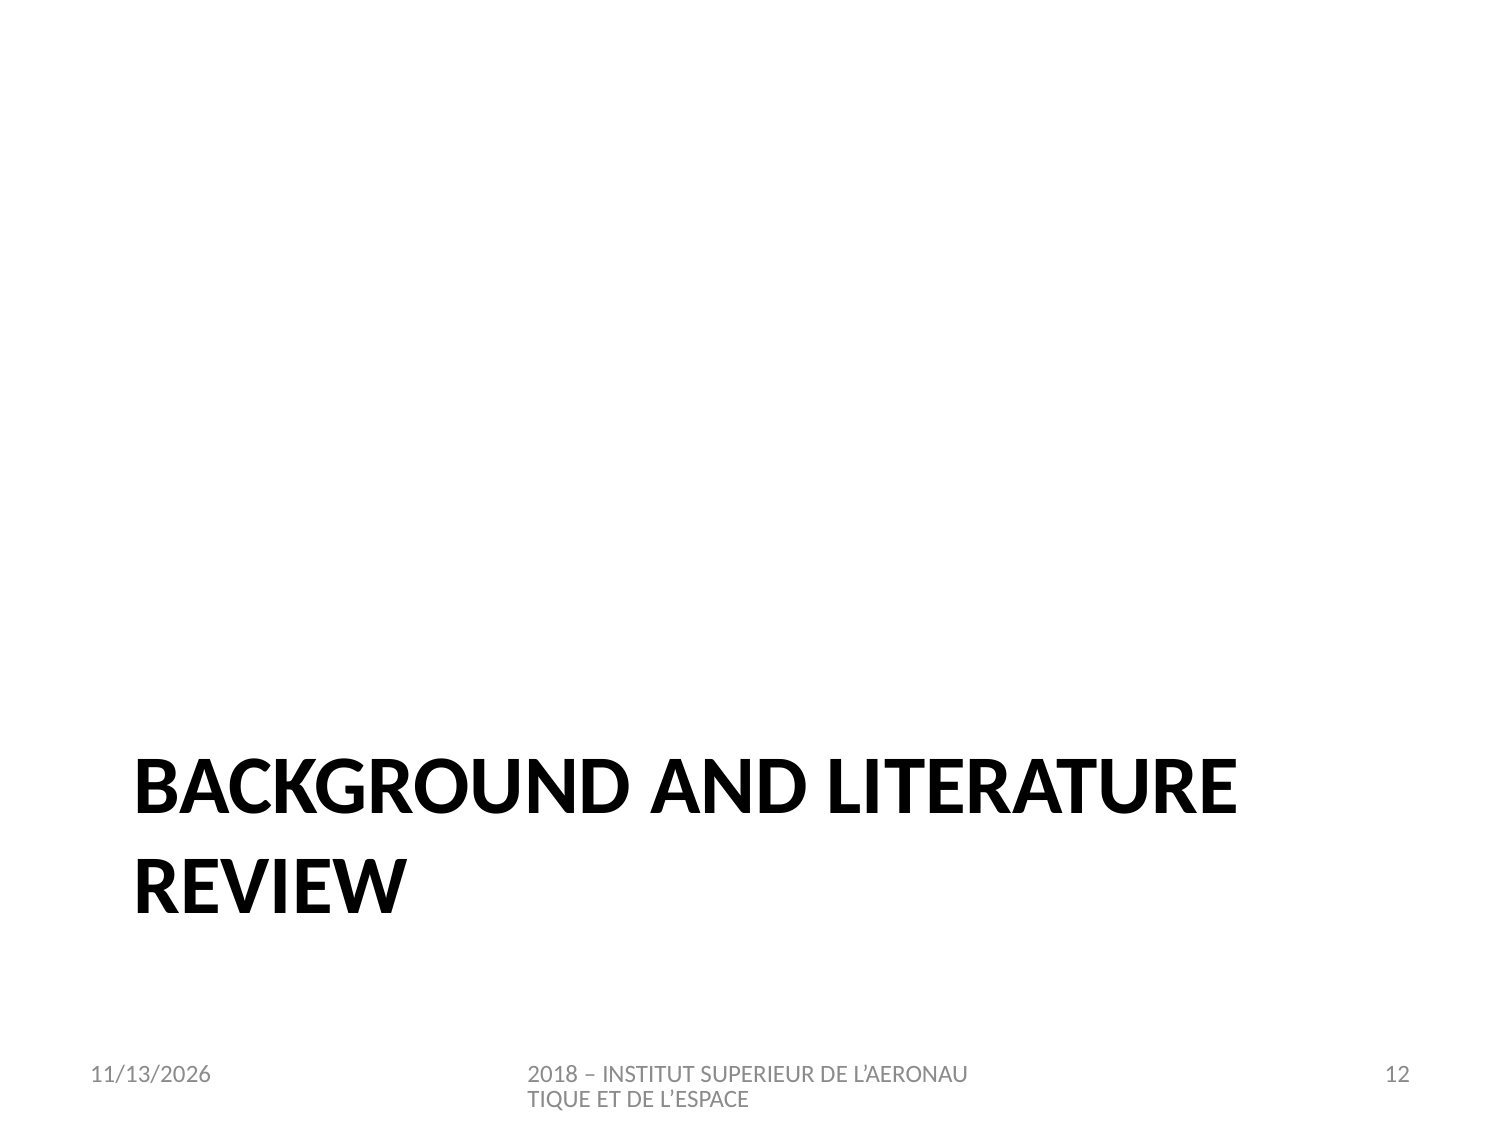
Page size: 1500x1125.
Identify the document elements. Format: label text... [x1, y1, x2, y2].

footer 2018 – INSTITUT SUPERIEUR DE L’AERONAUTIQUE ET DE L’ESPACE [512, 1042, 988, 1103]
slide_number 12 [1074, 1042, 1425, 1103]
title BACKGROUND AND LITERATURE REVIEW [118, 722, 1394, 947]
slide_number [75, 1042, 425, 1103]
